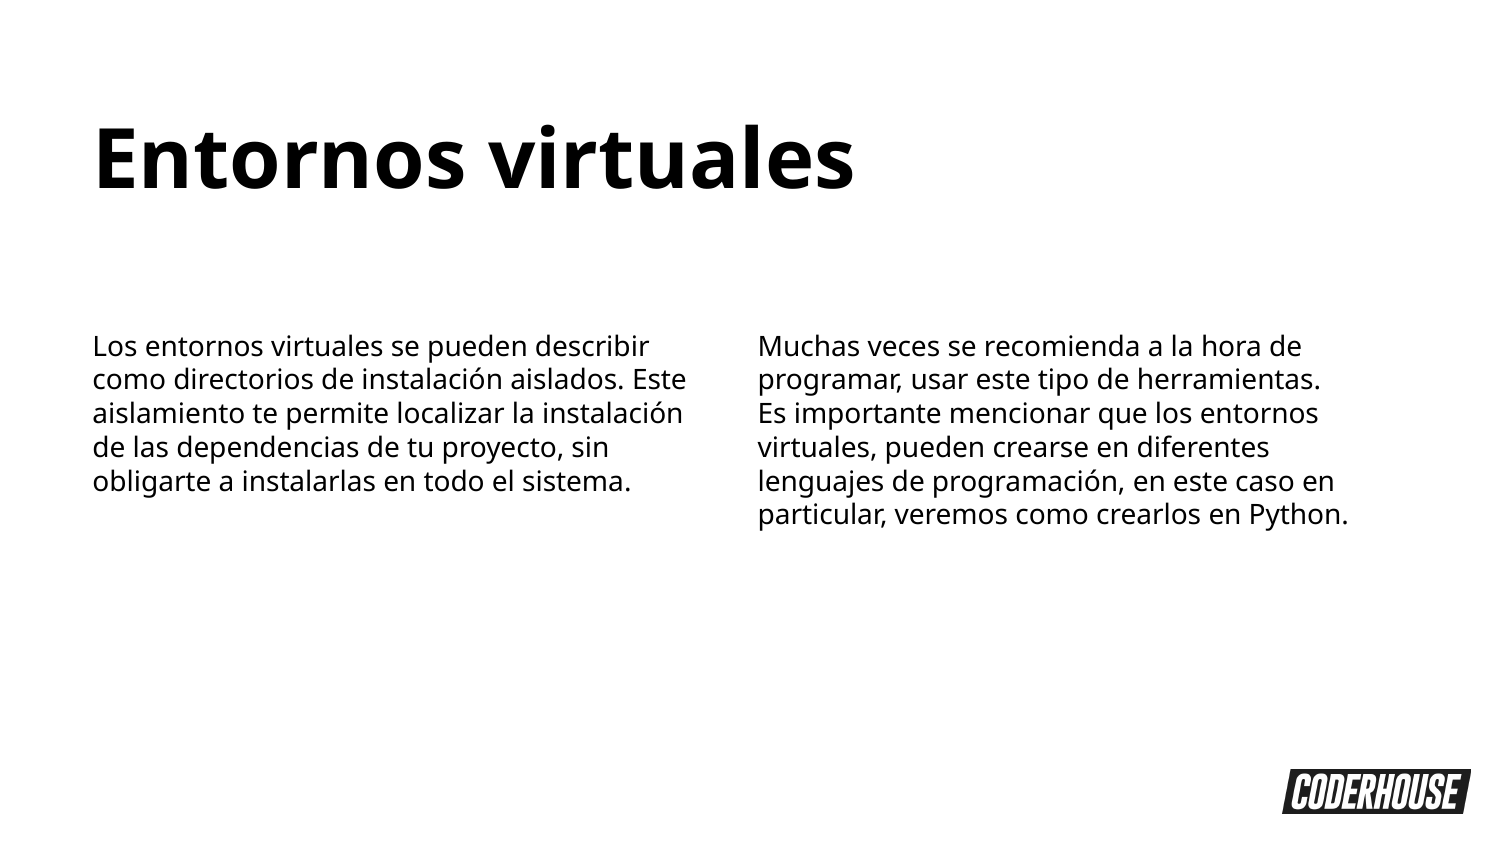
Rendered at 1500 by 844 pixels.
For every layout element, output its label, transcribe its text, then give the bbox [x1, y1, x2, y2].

text_box Los entornos virtuales se pueden describir como directorios de instalación aislados. Este aislamiento te permite localizar la instalación de las dependencias de tu proyecto, sin obligarte a instalarlas en todo el sistema. [77, 312, 707, 512]
text_box Muchas veces se recomienda a la hora de programar, usar este tipo de herramientas. Es importante mencionar que los entornos virtuales, pueden crearse en diferentes lenguajes de programación, en este caso en particular, veremos como crearlos en Python. [742, 312, 1372, 579]
picture [1281, 769, 1471, 814]
text_box Entornos virtuales [77, 101, 1414, 222]
